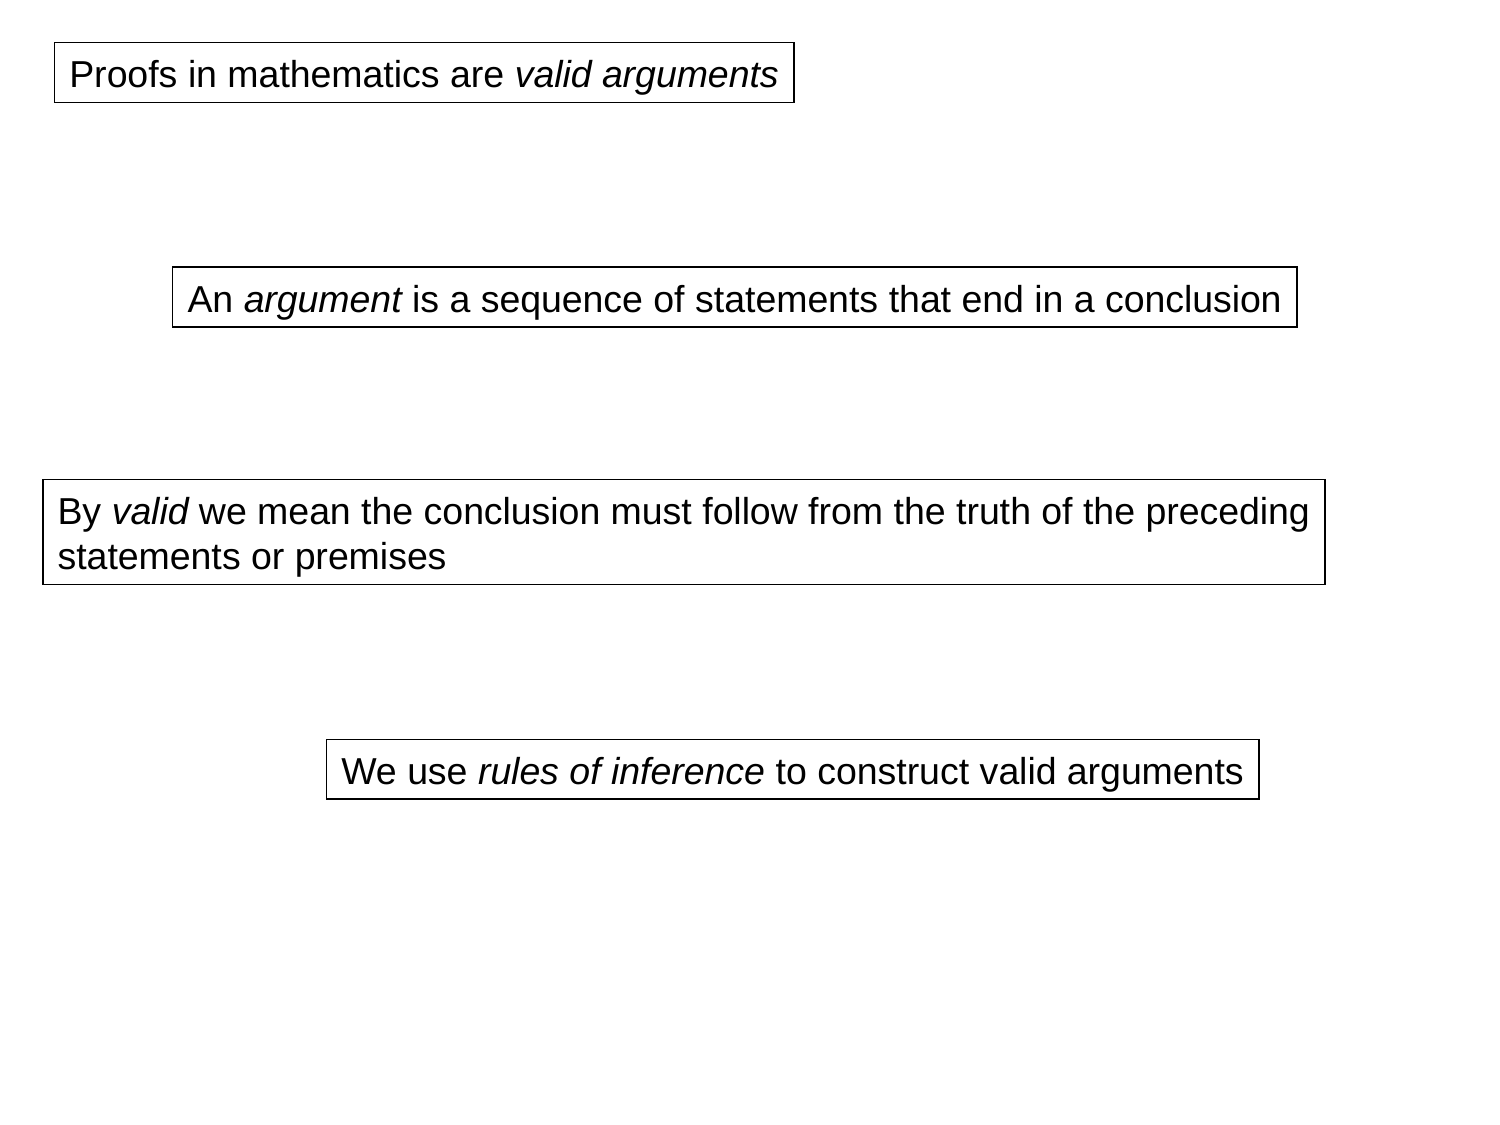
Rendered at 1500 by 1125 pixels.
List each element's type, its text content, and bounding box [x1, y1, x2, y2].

text_box By valid we mean the conclusion must follow from the truth of the preceding statements or premises [42, 479, 1326, 585]
text_box We use rules of inference to construct valid arguments [326, 739, 1259, 800]
text_box An argument is a sequence of statements that end in a conclusion [172, 267, 1297, 327]
text_box Proofs in mathematics are valid arguments [54, 42, 794, 103]
